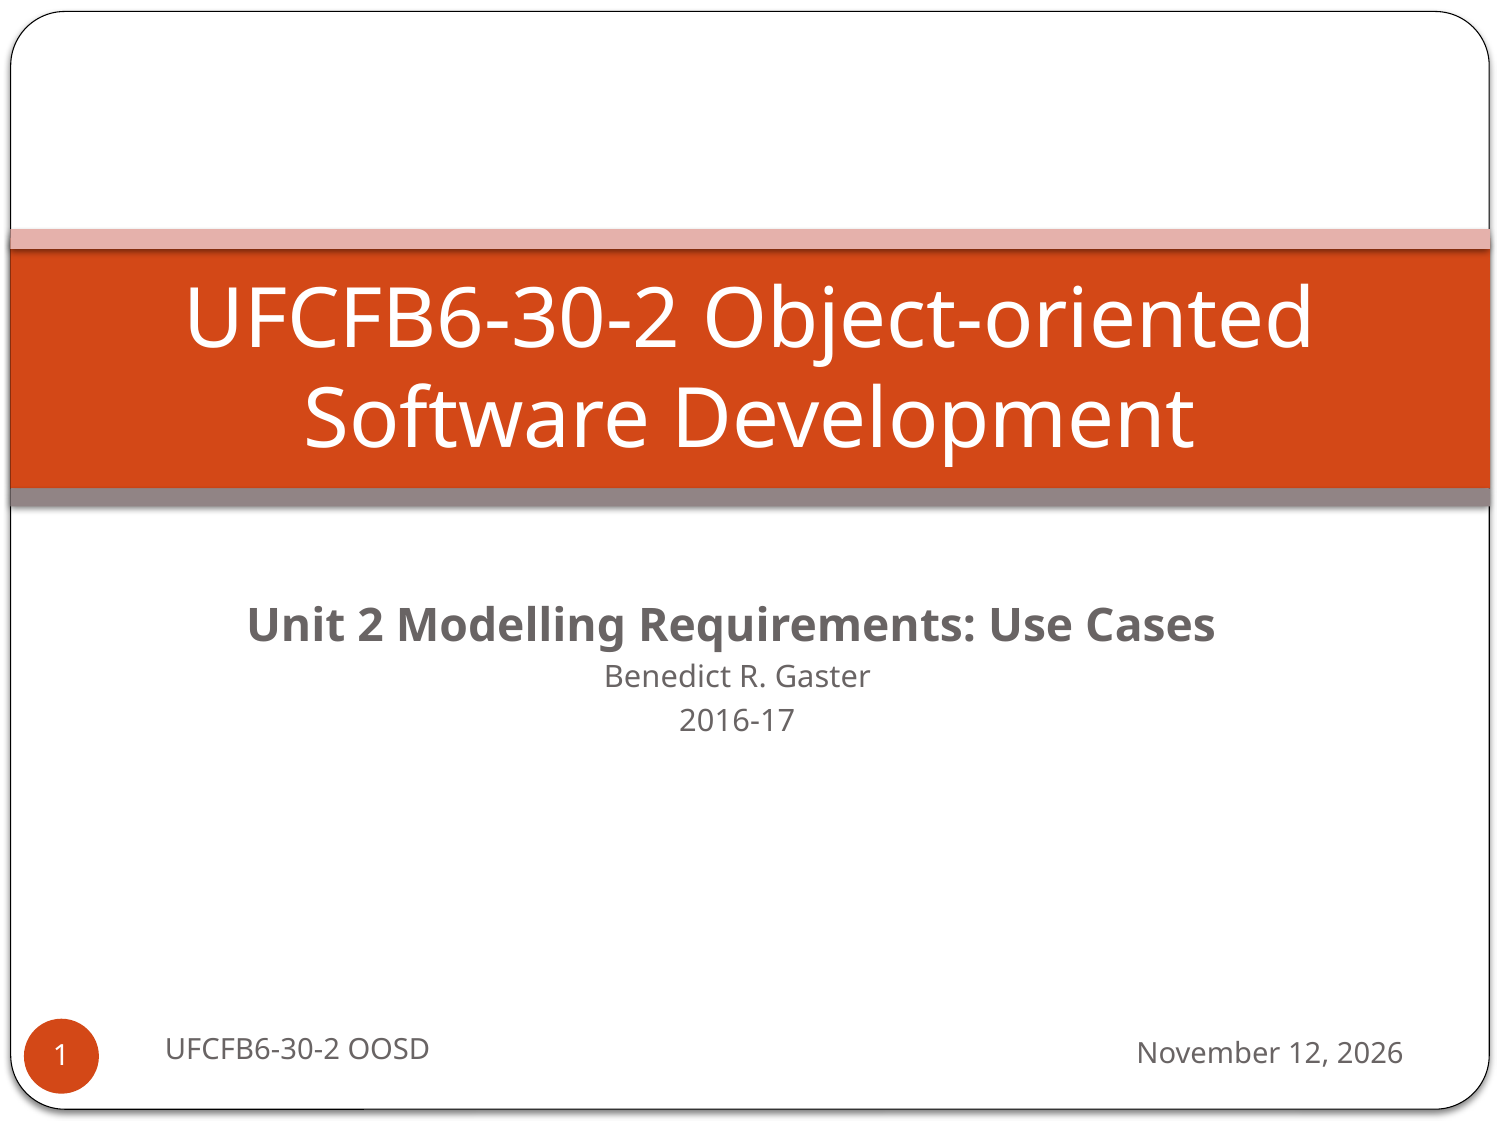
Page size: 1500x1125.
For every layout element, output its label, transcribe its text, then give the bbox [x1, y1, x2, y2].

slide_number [1012, 1015, 1419, 1094]
title UFCFB6-30-2 Object-oriented Software Development [75, 247, 1425, 489]
subtitle Unit 2 Modelling Requirements: Use Cases Benedict R. Gaster 2016-17 [212, 525, 1263, 788]
slide_number 1 [23, 1018, 99, 1094]
footer UFCFB6-30-2 OOSD [150, 1012, 800, 1088]
